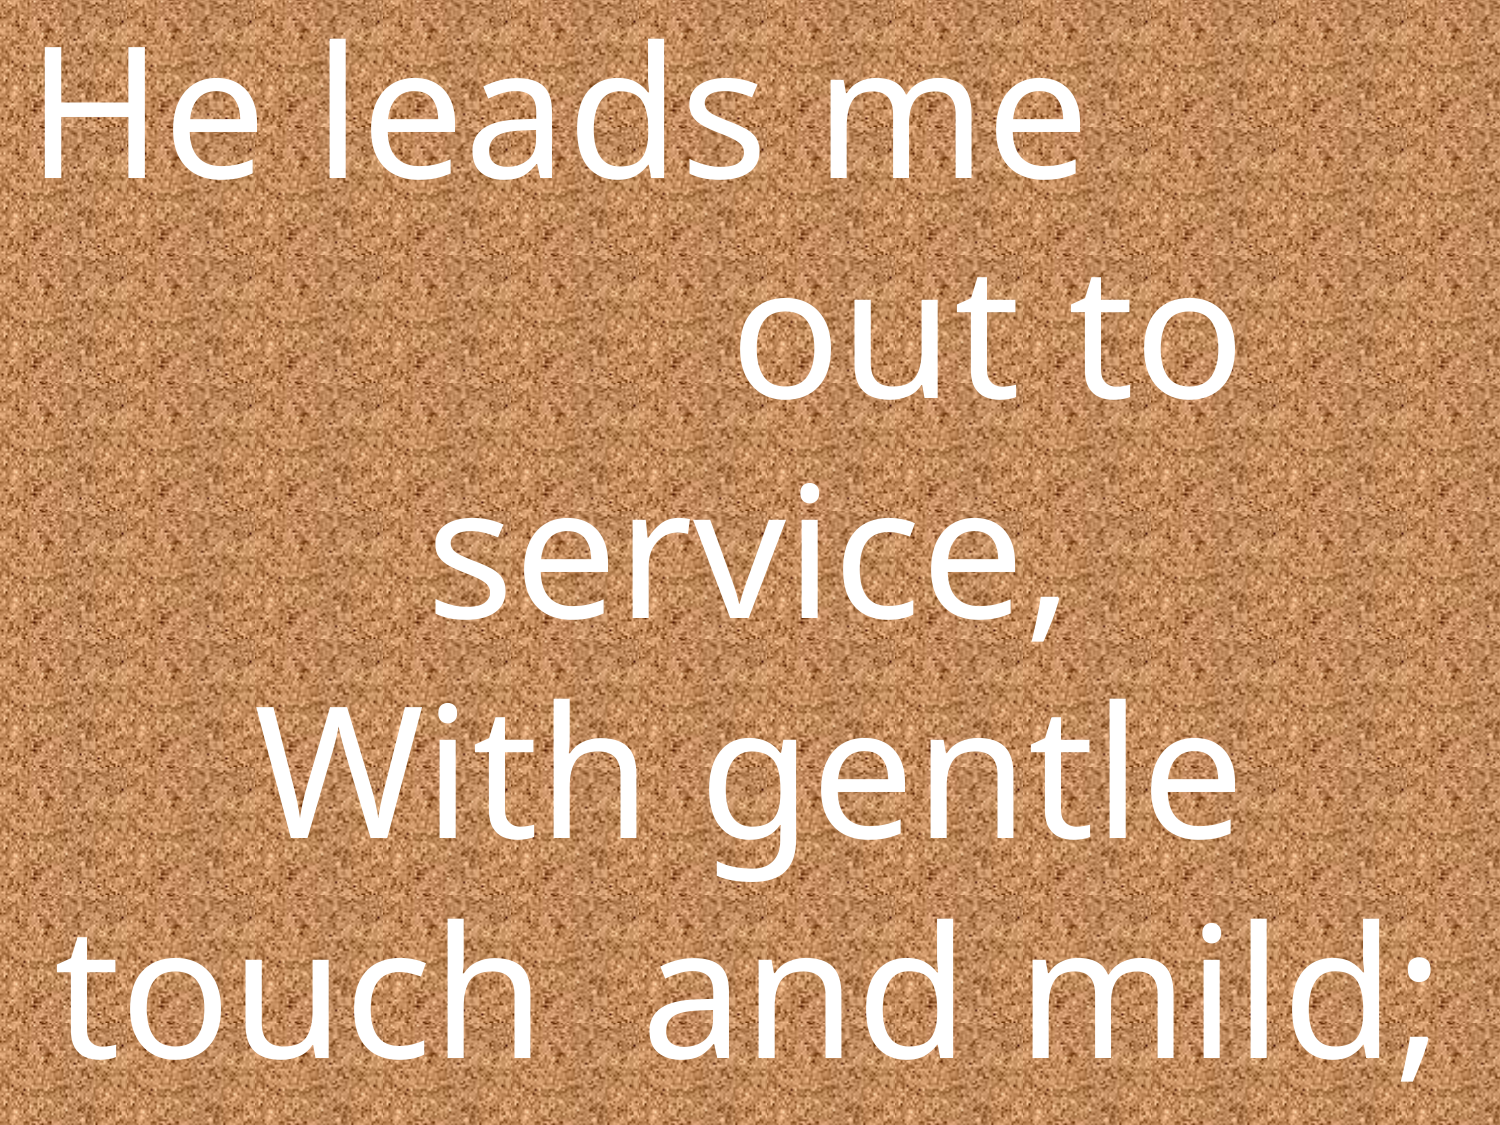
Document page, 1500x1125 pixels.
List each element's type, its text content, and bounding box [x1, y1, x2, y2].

list He leads me out to service, With gentle touch and mild; [0, 0, 1500, 1125]
